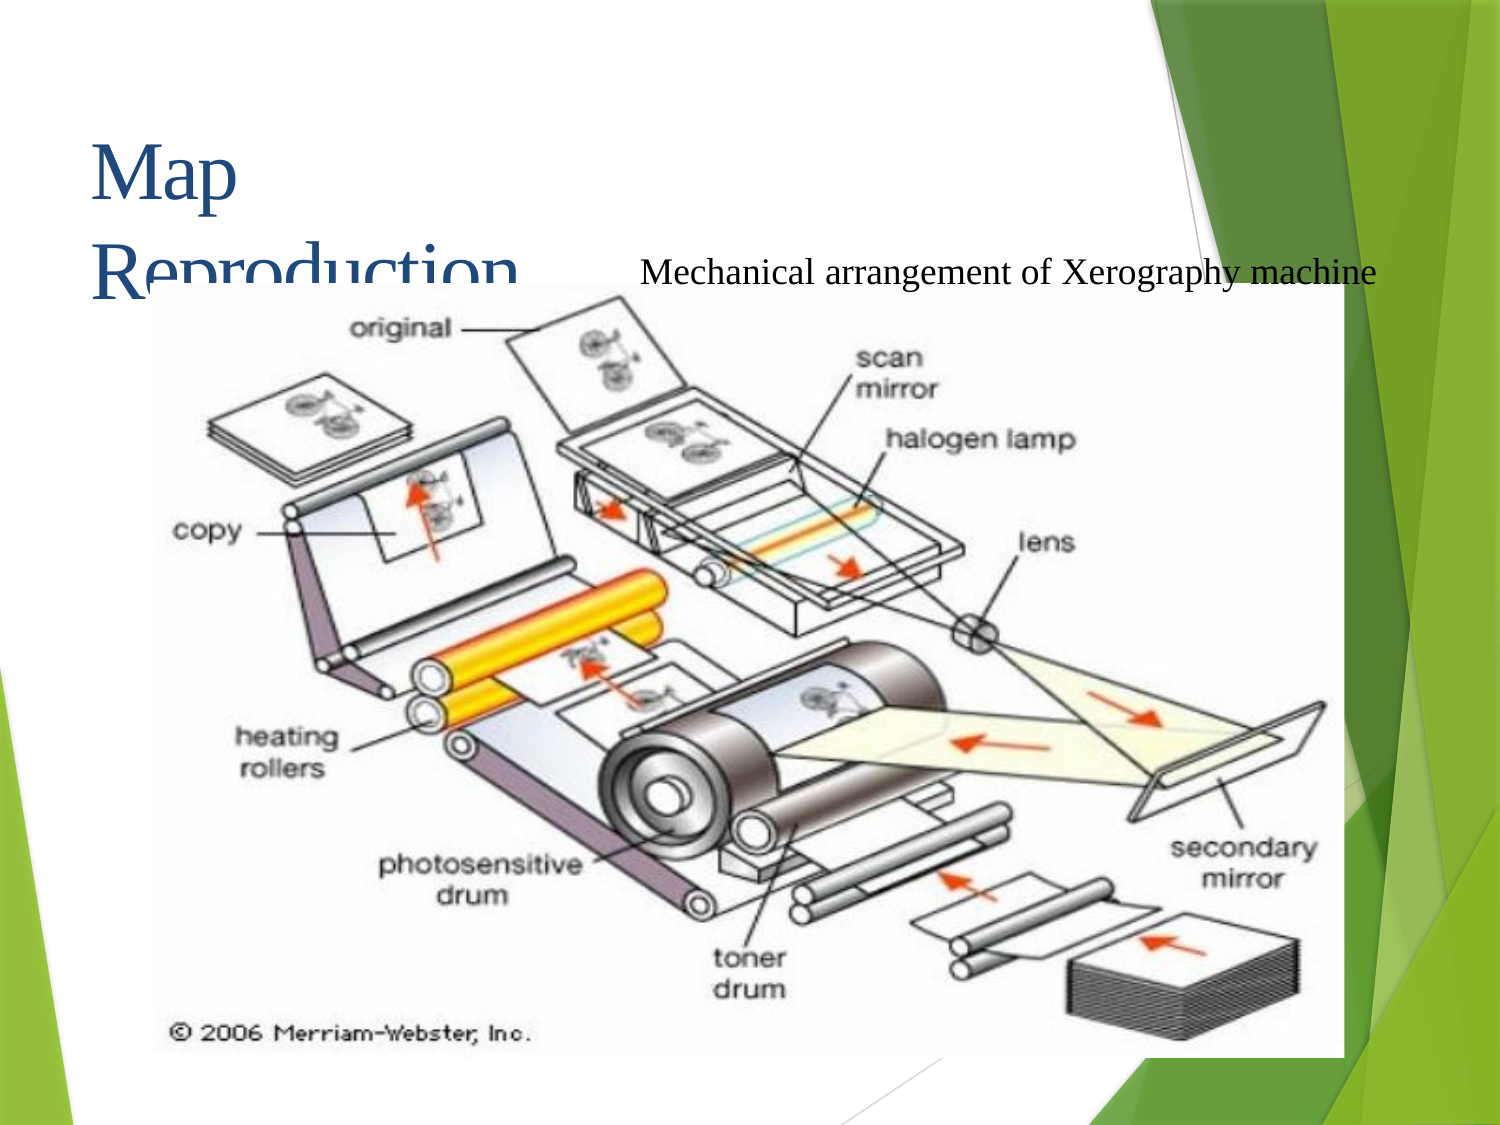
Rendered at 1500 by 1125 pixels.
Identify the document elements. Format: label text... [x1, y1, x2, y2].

text_box [150, 283, 1345, 1058]
text_box Mechanical arrangement of Xerography machine [637, 244, 1380, 292]
text_box Map Reproduction [87, 113, 689, 316]
